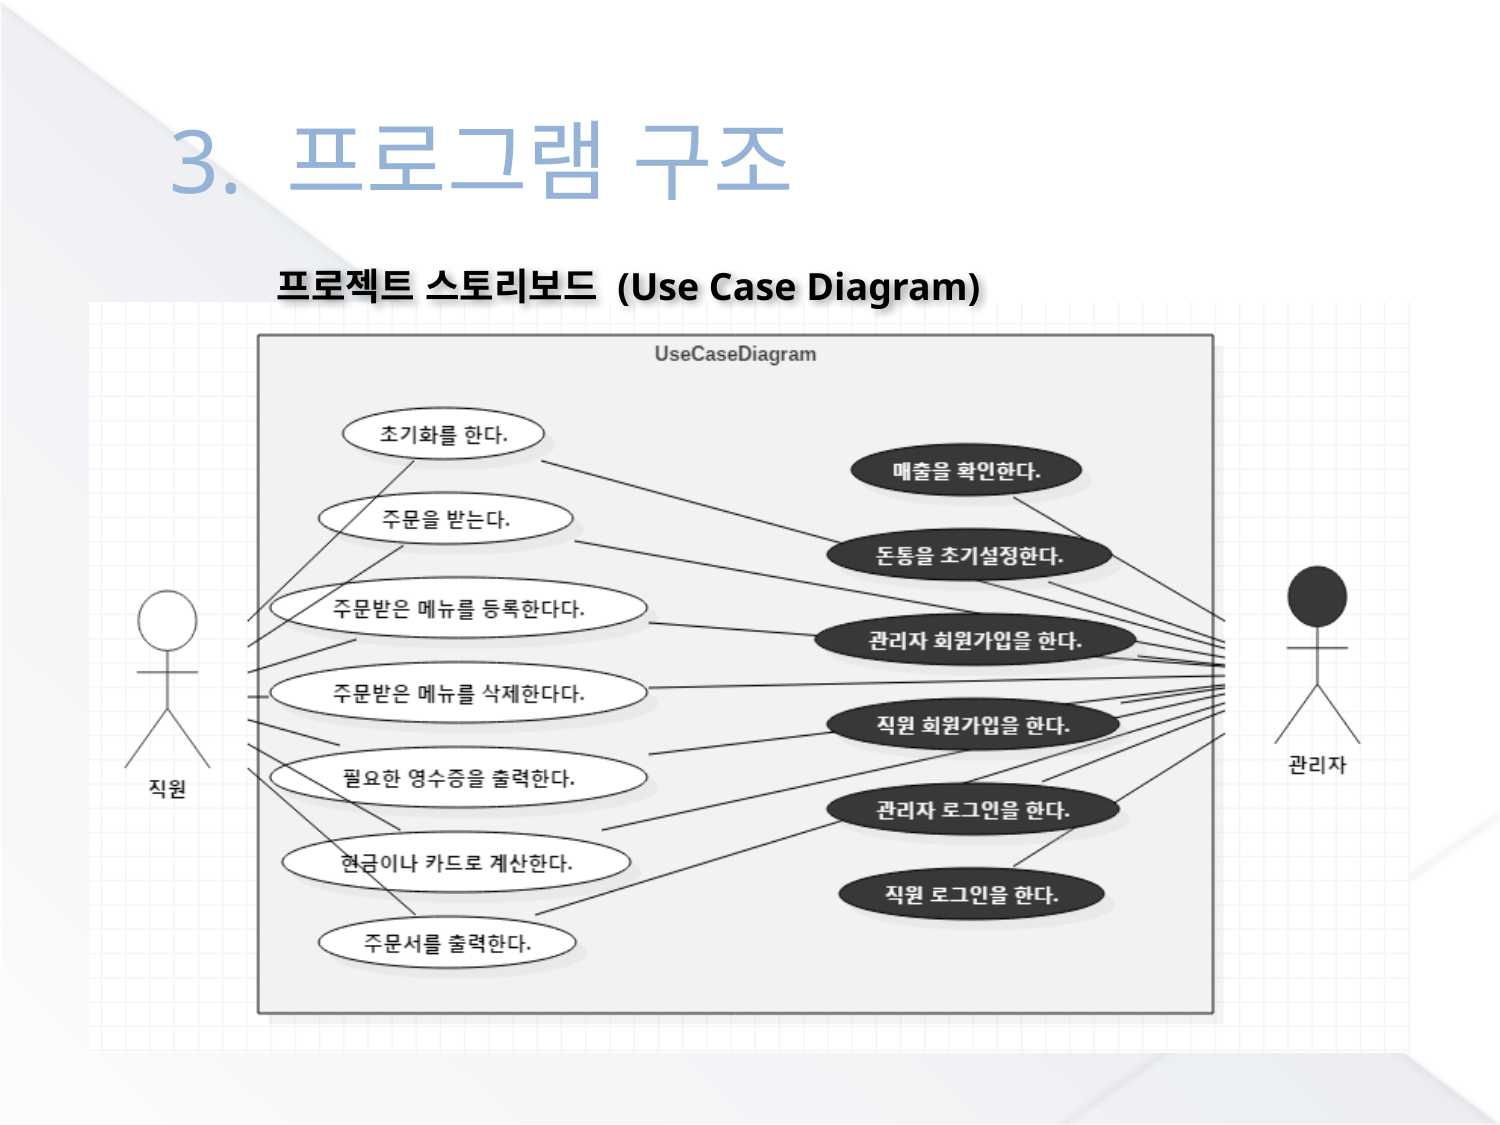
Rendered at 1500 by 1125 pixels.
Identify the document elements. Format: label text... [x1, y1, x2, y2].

title 3. 프로그램 구조 [75, 43, 1425, 274]
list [89, 302, 1411, 1053]
text_box 프로젝트 스토리보드 (Use Case Diagram) [262, 255, 996, 300]
